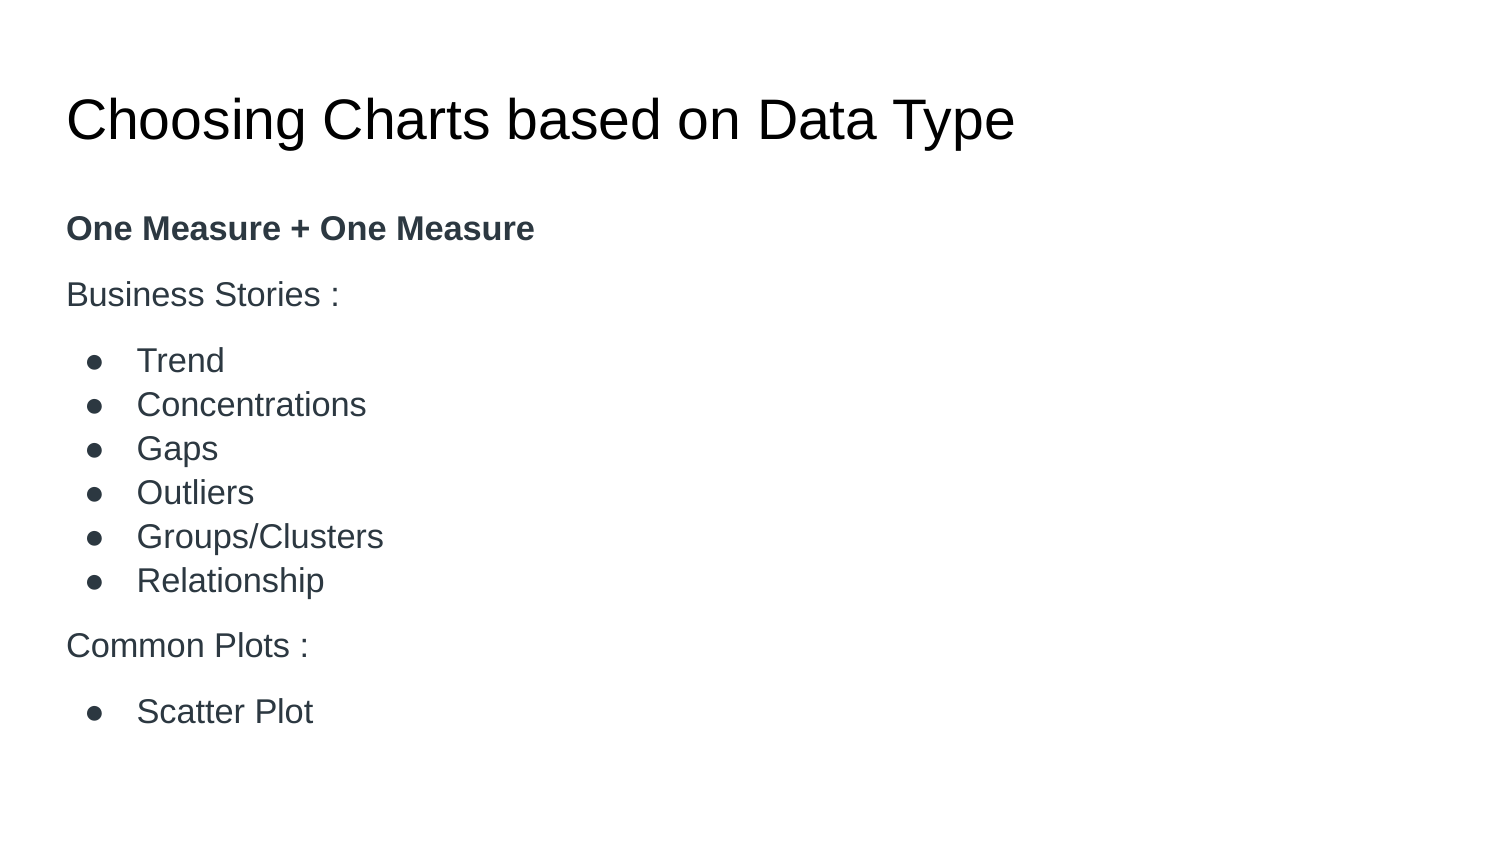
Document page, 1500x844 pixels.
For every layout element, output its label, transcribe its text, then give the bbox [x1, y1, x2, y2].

list One Measure + One Measure Business Stories : Trend Concentrations Gaps Outliers Groups/Clusters Relationship Common Plots : Scatter Plot [51, 189, 1449, 750]
title Choosing Charts based on Data Type [51, 72, 1449, 167]
